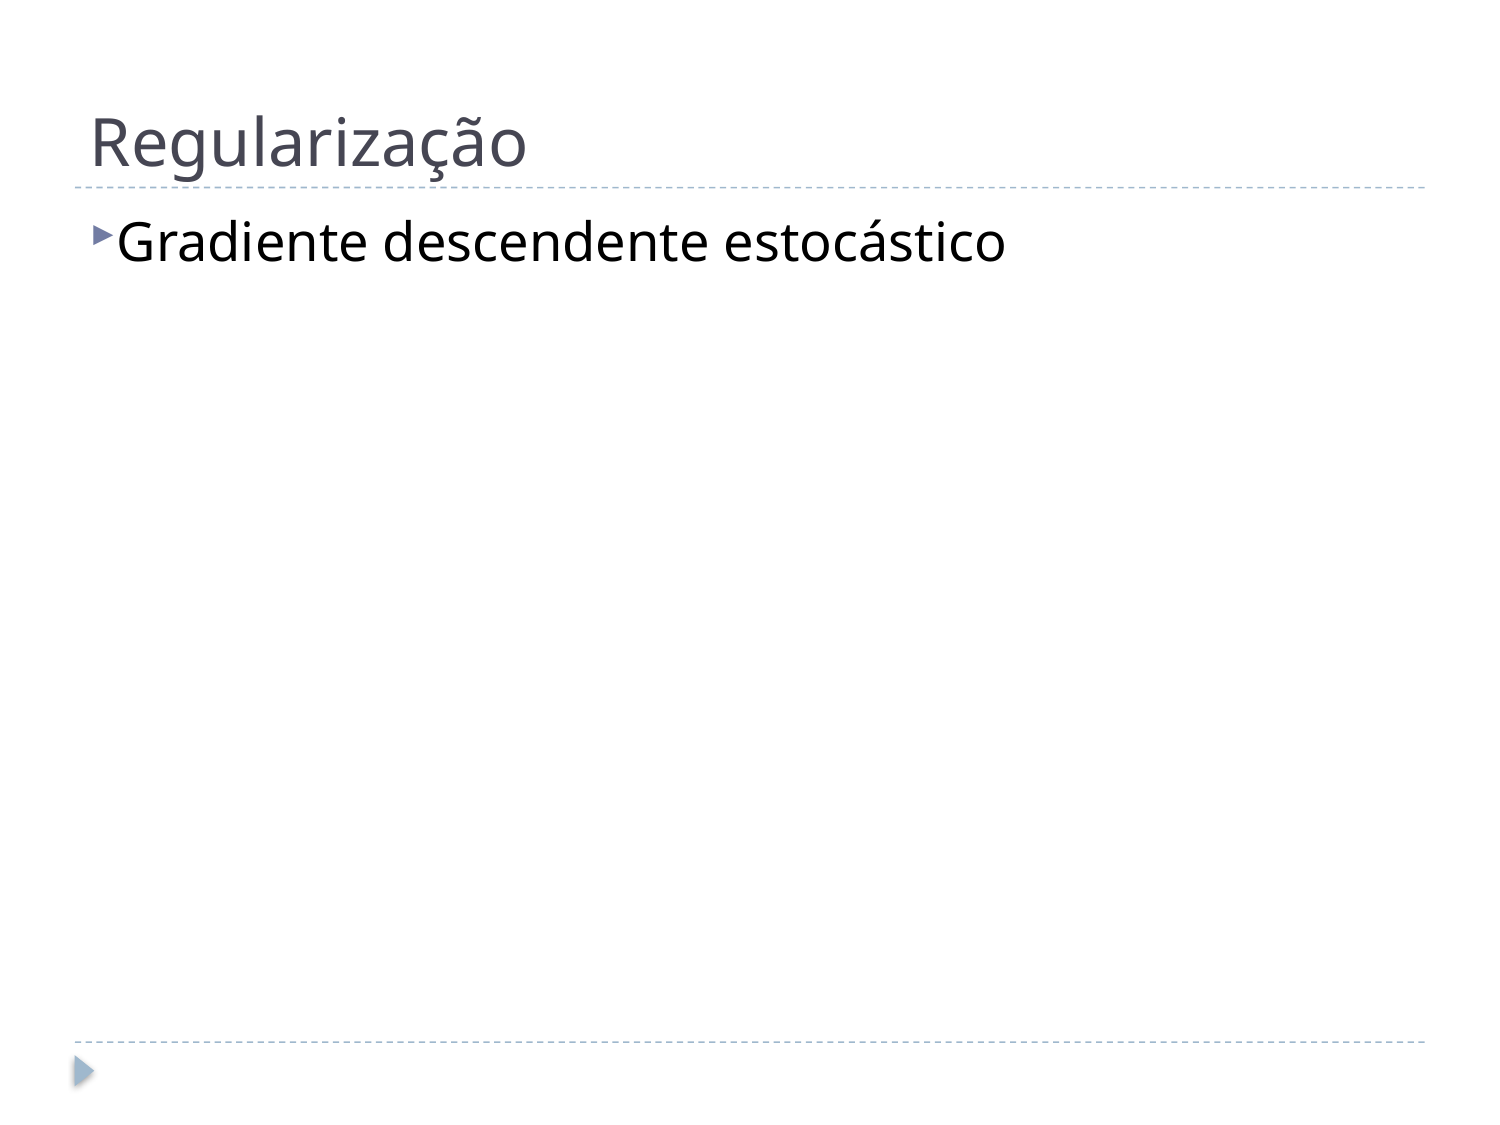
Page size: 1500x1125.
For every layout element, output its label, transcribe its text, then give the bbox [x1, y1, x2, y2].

title Regularização [75, 24, 1425, 188]
